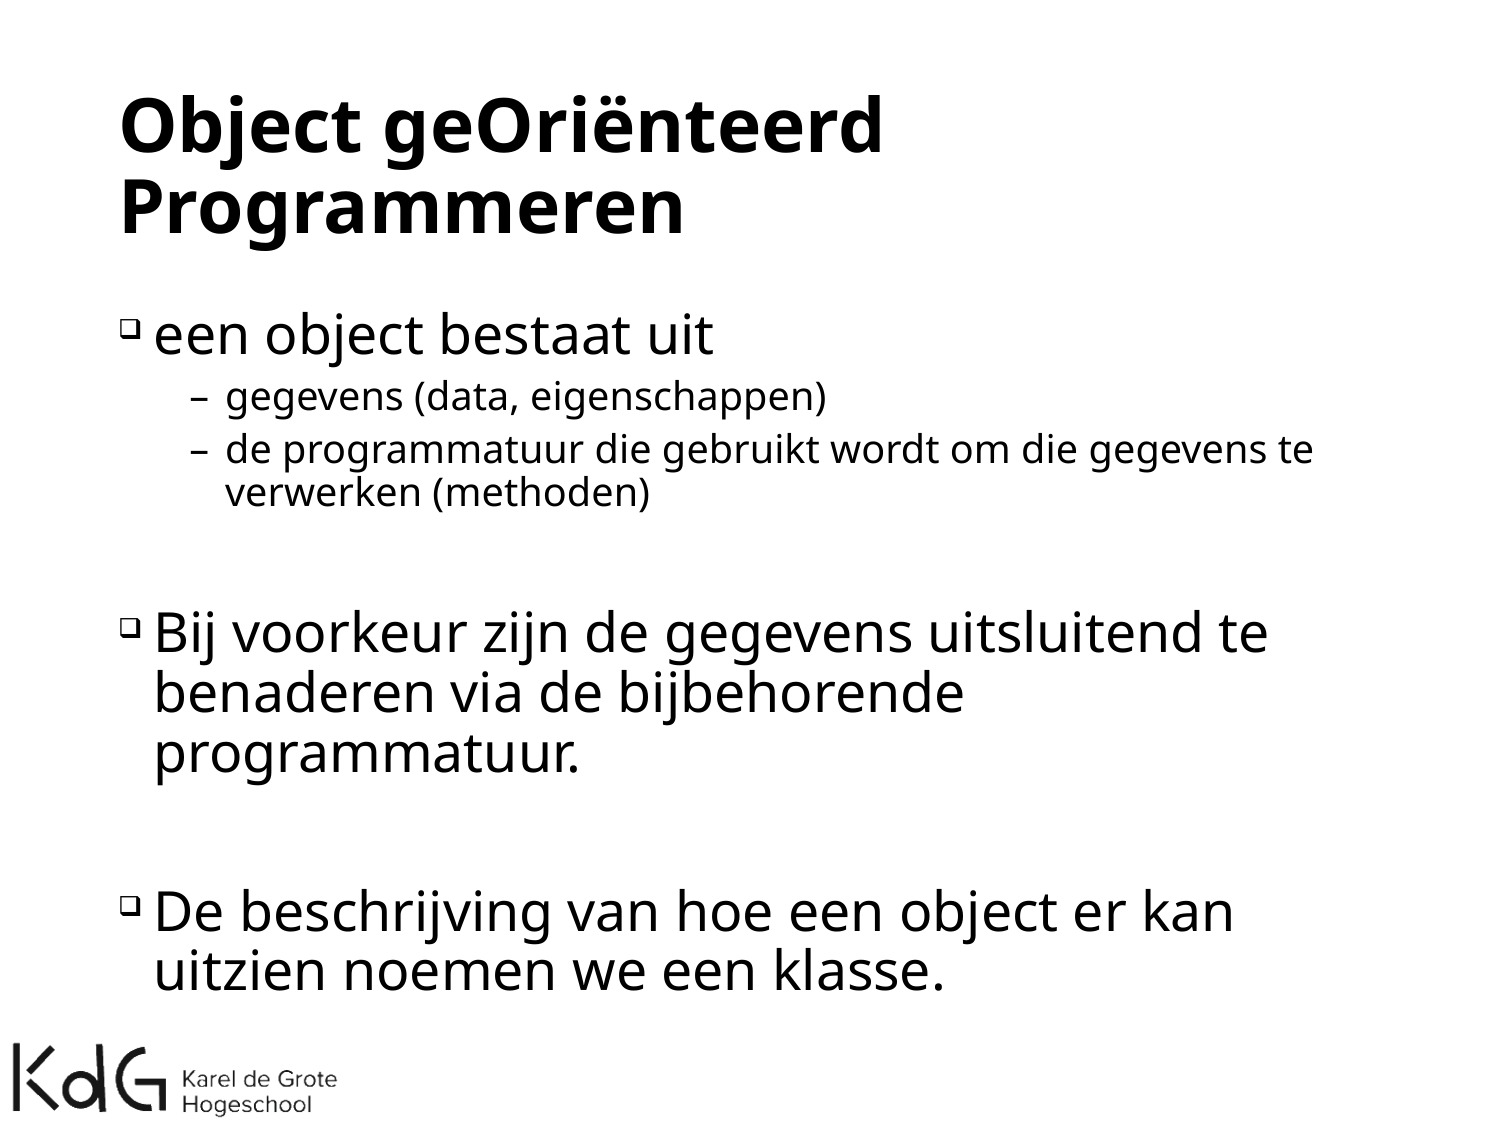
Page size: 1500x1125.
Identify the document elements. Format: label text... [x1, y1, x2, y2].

title Object geOriënteerd Programmeren [103, 59, 1397, 278]
picture [0, 997, 383, 1125]
list een object bestaat uit gegevens (data, eigenschappen) de programmatuur die gebruikt wordt om die gegevens te verwerken (methoden) Bij voorkeur zijn de gegevens uitsluitend te benaderen via de bijbehorende programmatuur. De beschrijving van hoe een object er kan uitzien noemen we een klasse. [103, 299, 1397, 1014]
